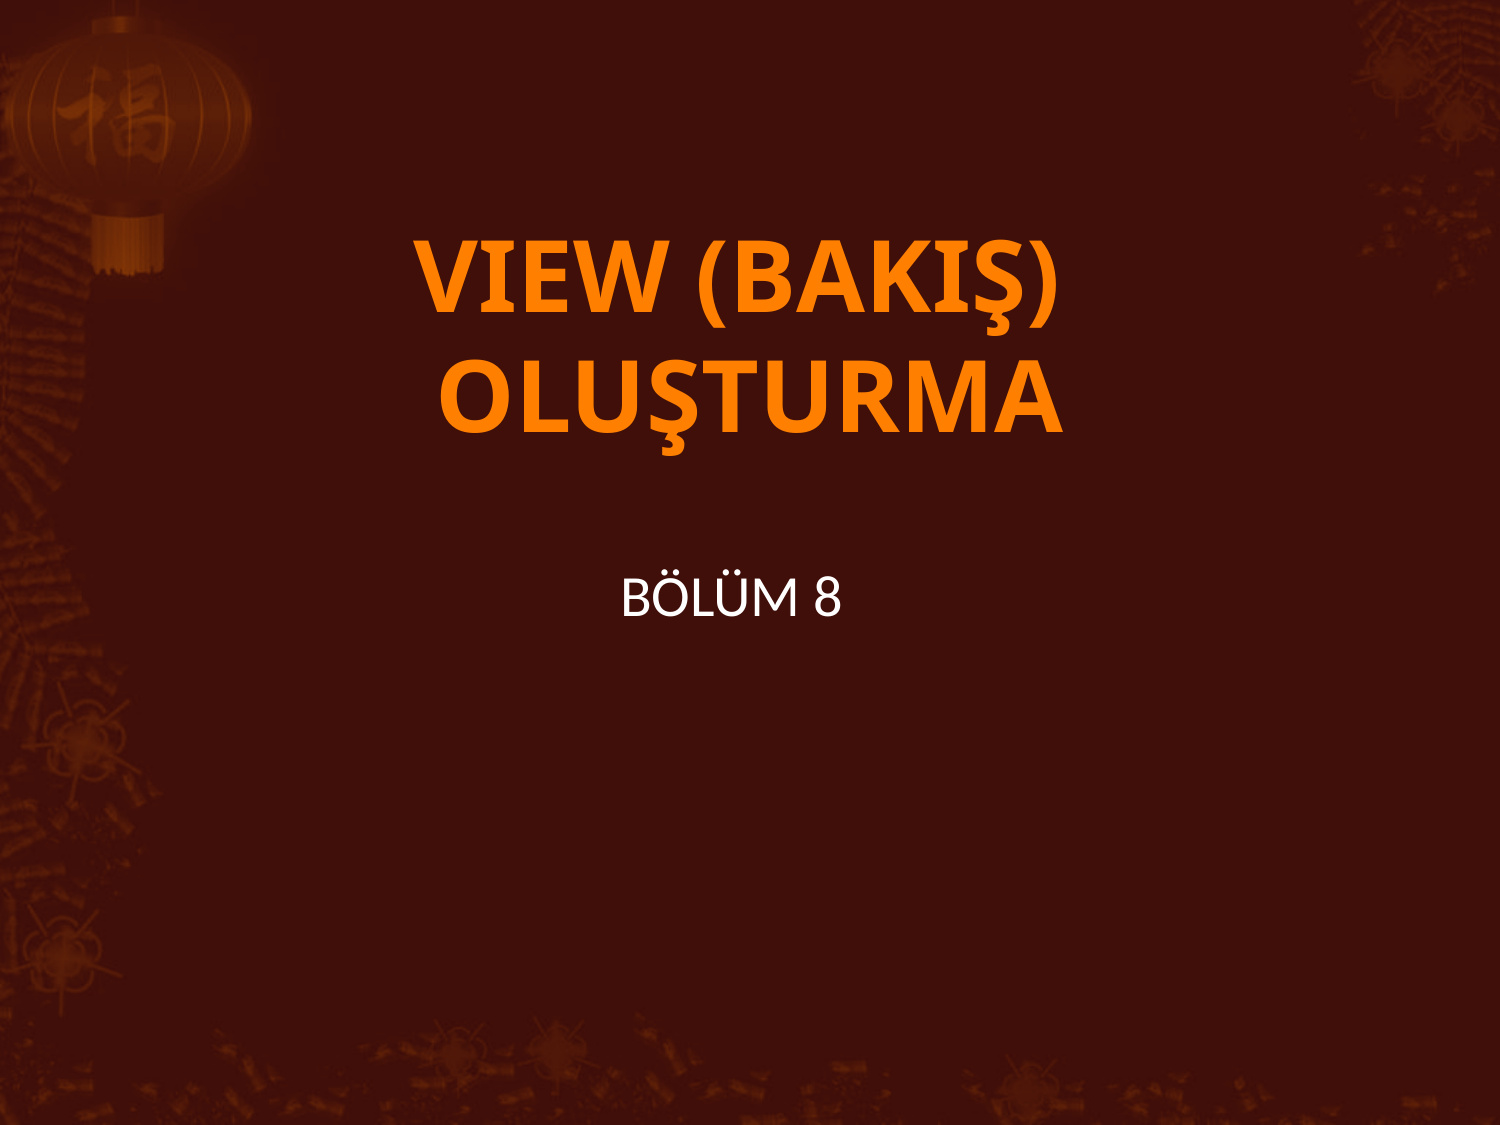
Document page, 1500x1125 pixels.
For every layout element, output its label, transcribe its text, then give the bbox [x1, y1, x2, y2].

subtitle BÖLÜM 8 [206, 550, 1257, 839]
title VIEW (BAKIŞ) OLUŞTURMA [112, 234, 1388, 551]
